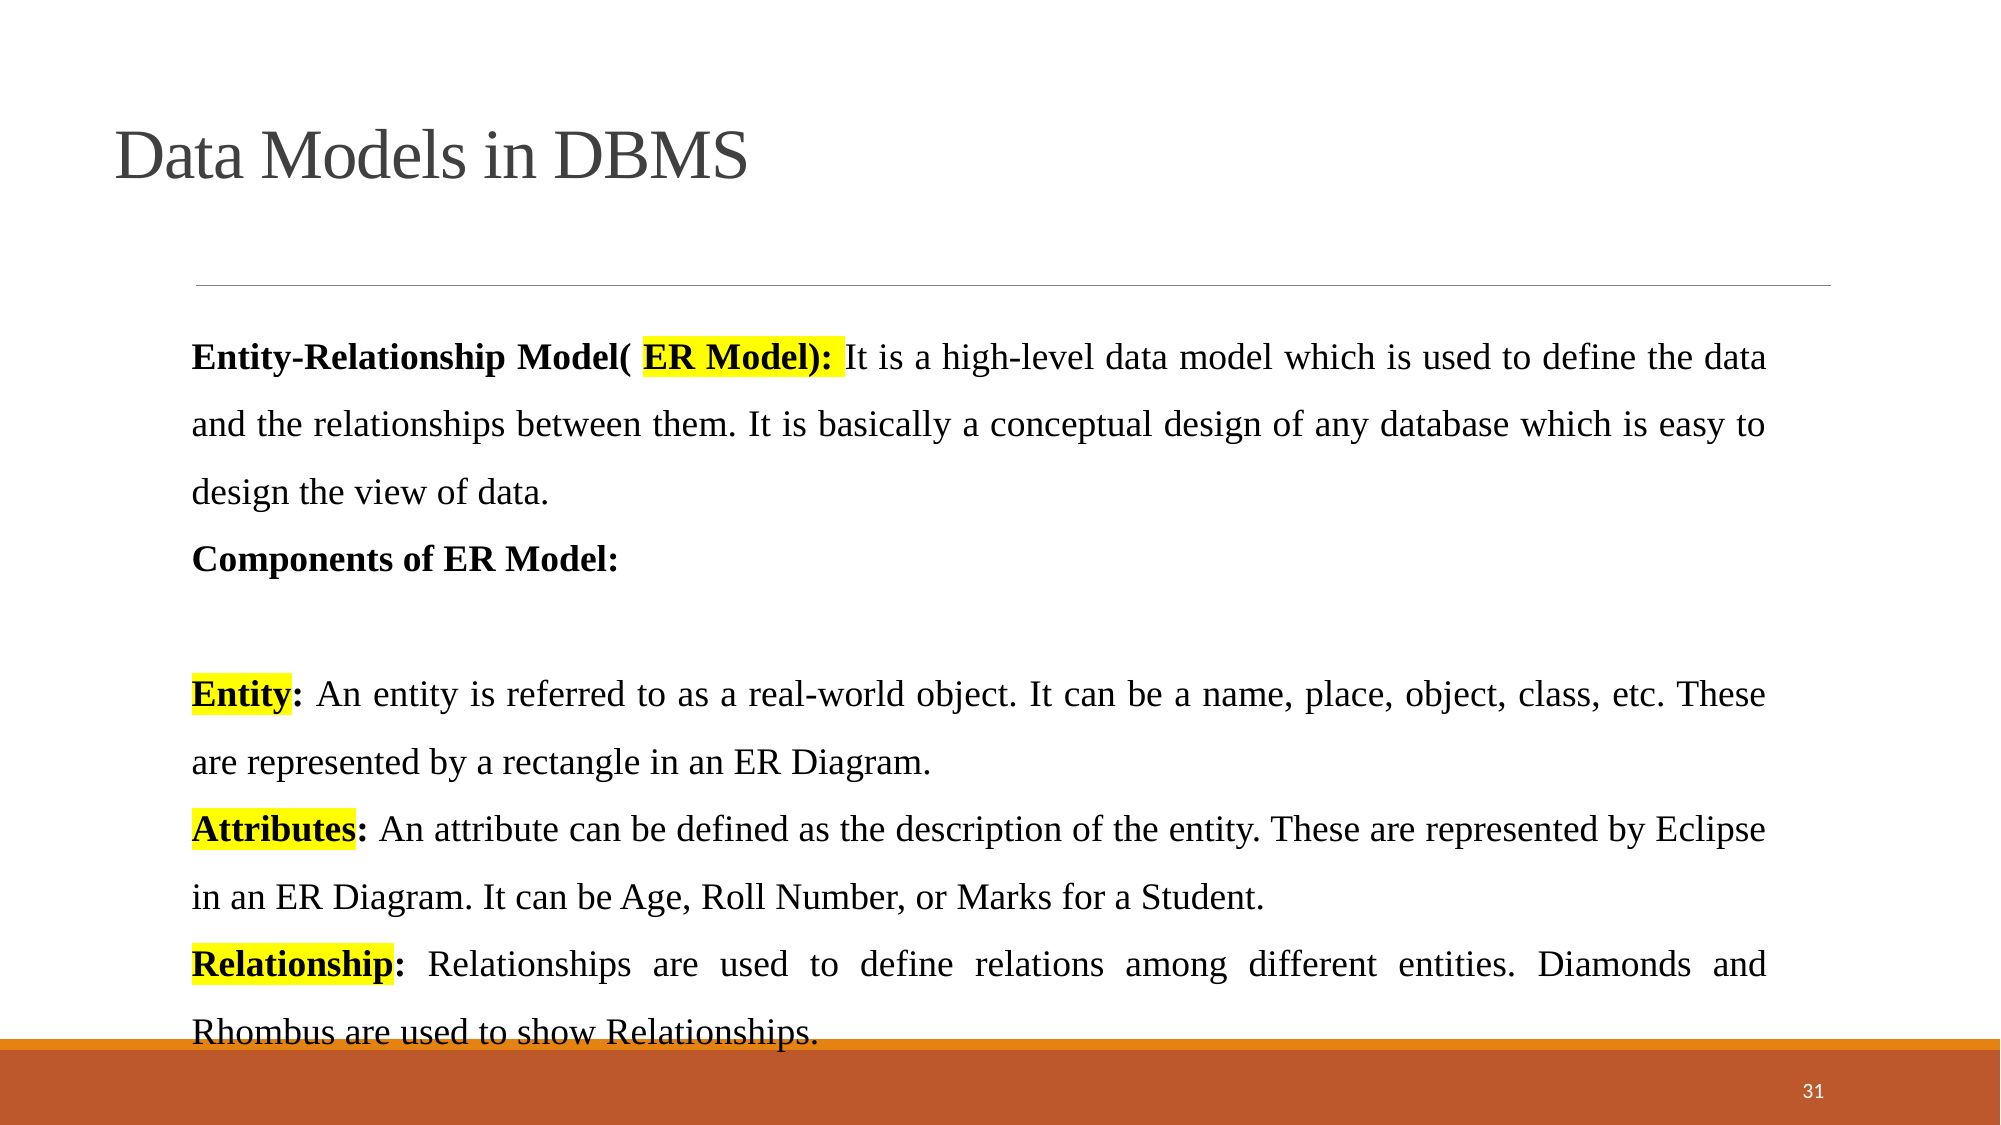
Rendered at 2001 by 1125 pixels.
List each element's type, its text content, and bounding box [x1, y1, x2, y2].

slide_number 31 [1624, 1059, 1840, 1120]
text_box Data Models in DBMS [99, 59, 1946, 201]
text_box Entity-Relationship Model( ER Model): It is a high-level data model which is used to define the data and the relationships between them. It is basically a conceptual design of any database which is easy to design the view of data. Components of ER Model: Entity: An entity is referred to as a real-world object. It can be a name, place, object, class, etc. These are represented by a rectangle in an ER Diagram. Attributes: An attribute can be defined as the description of the entity. These are represented by Eclipse in an ER Diagram. It can be Age, Roll Number, or Marks for a Student. Relationship: Relationships are used to define relations among different entities. Diamonds and Rhombus are used to show Relationships. [176, 301, 1784, 1060]
